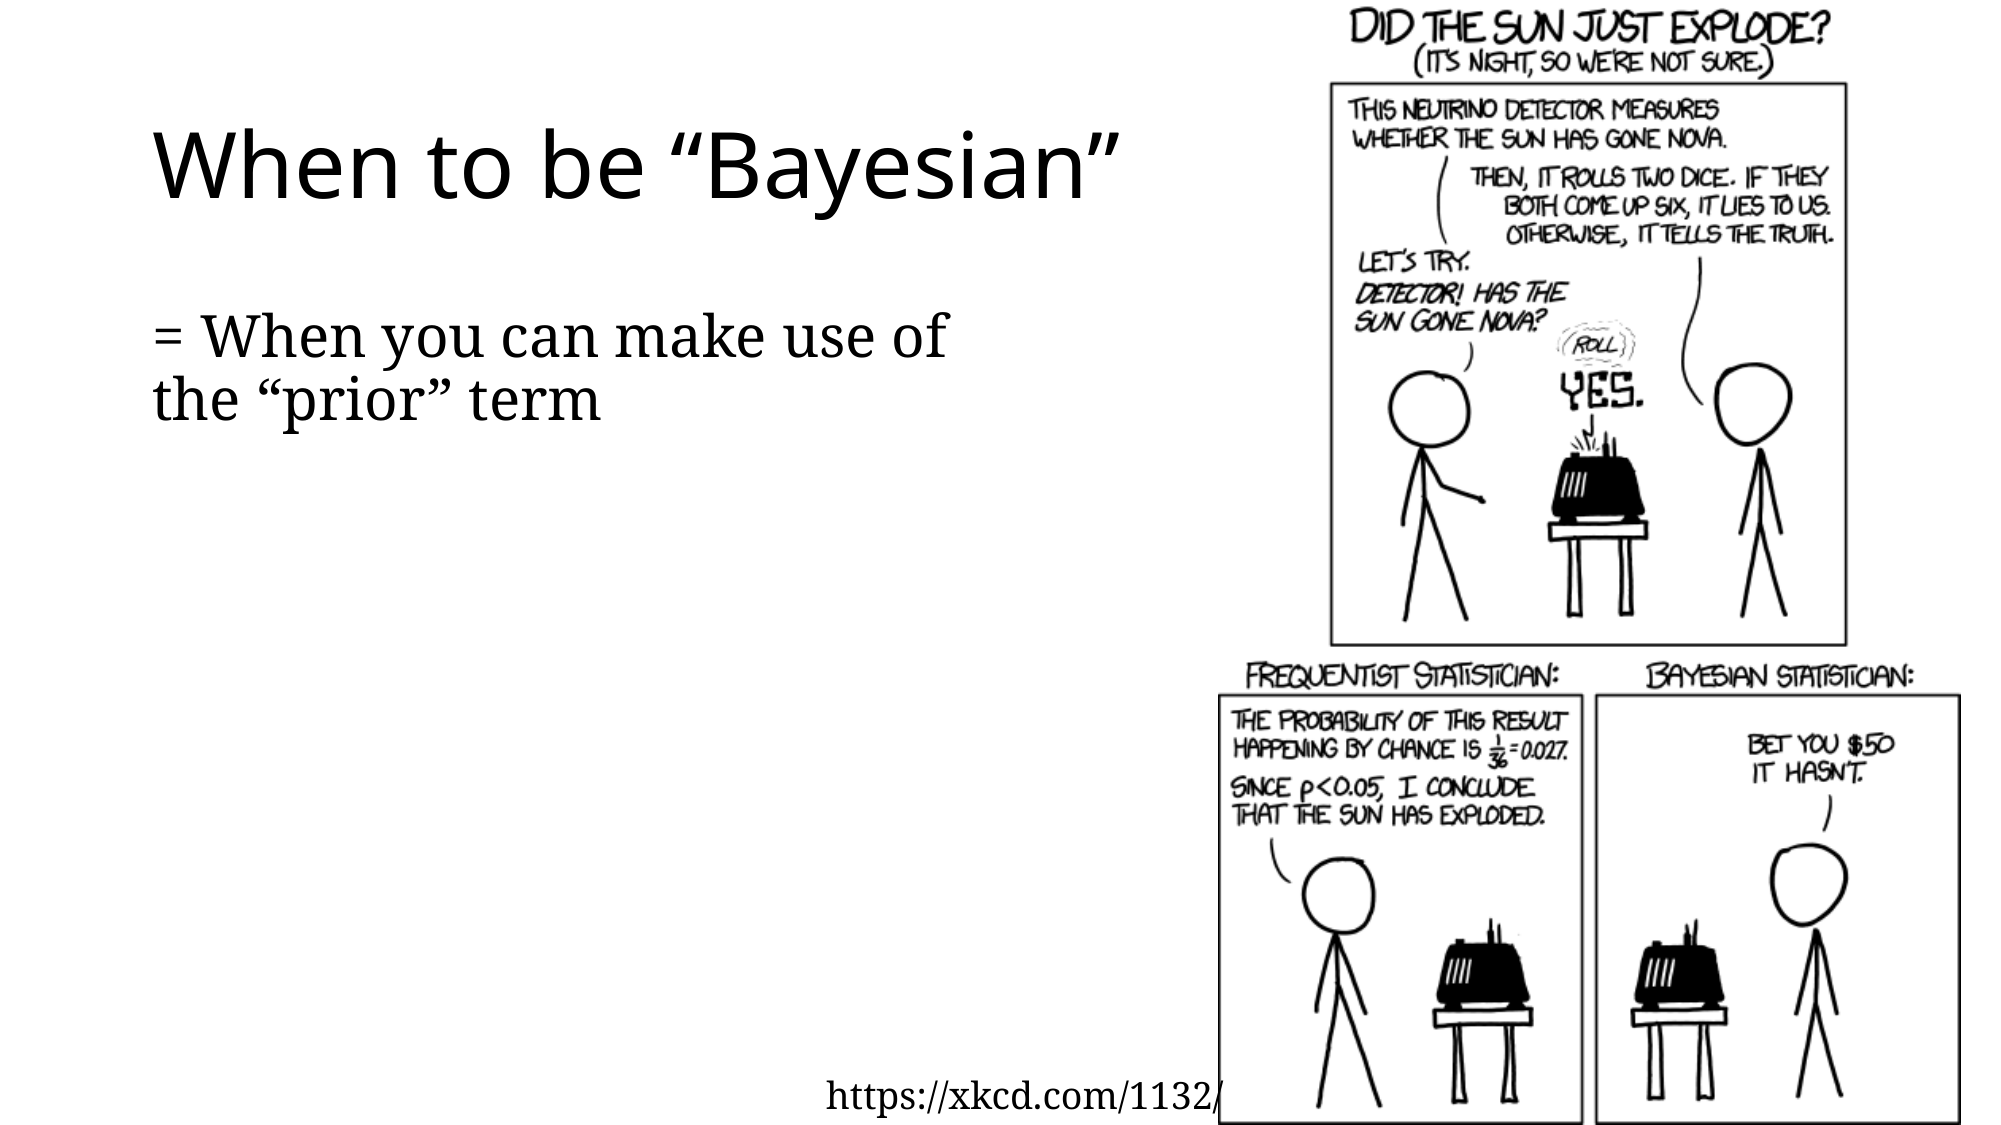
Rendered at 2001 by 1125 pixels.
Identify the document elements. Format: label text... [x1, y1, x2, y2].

list = When you can make use of the “prior” term [137, 299, 988, 1014]
picture [1217, 0, 1961, 1125]
title When to be “Bayesian” [137, 59, 1217, 278]
text_box https://xkcd.com/1132/ [811, 1064, 1217, 1125]
